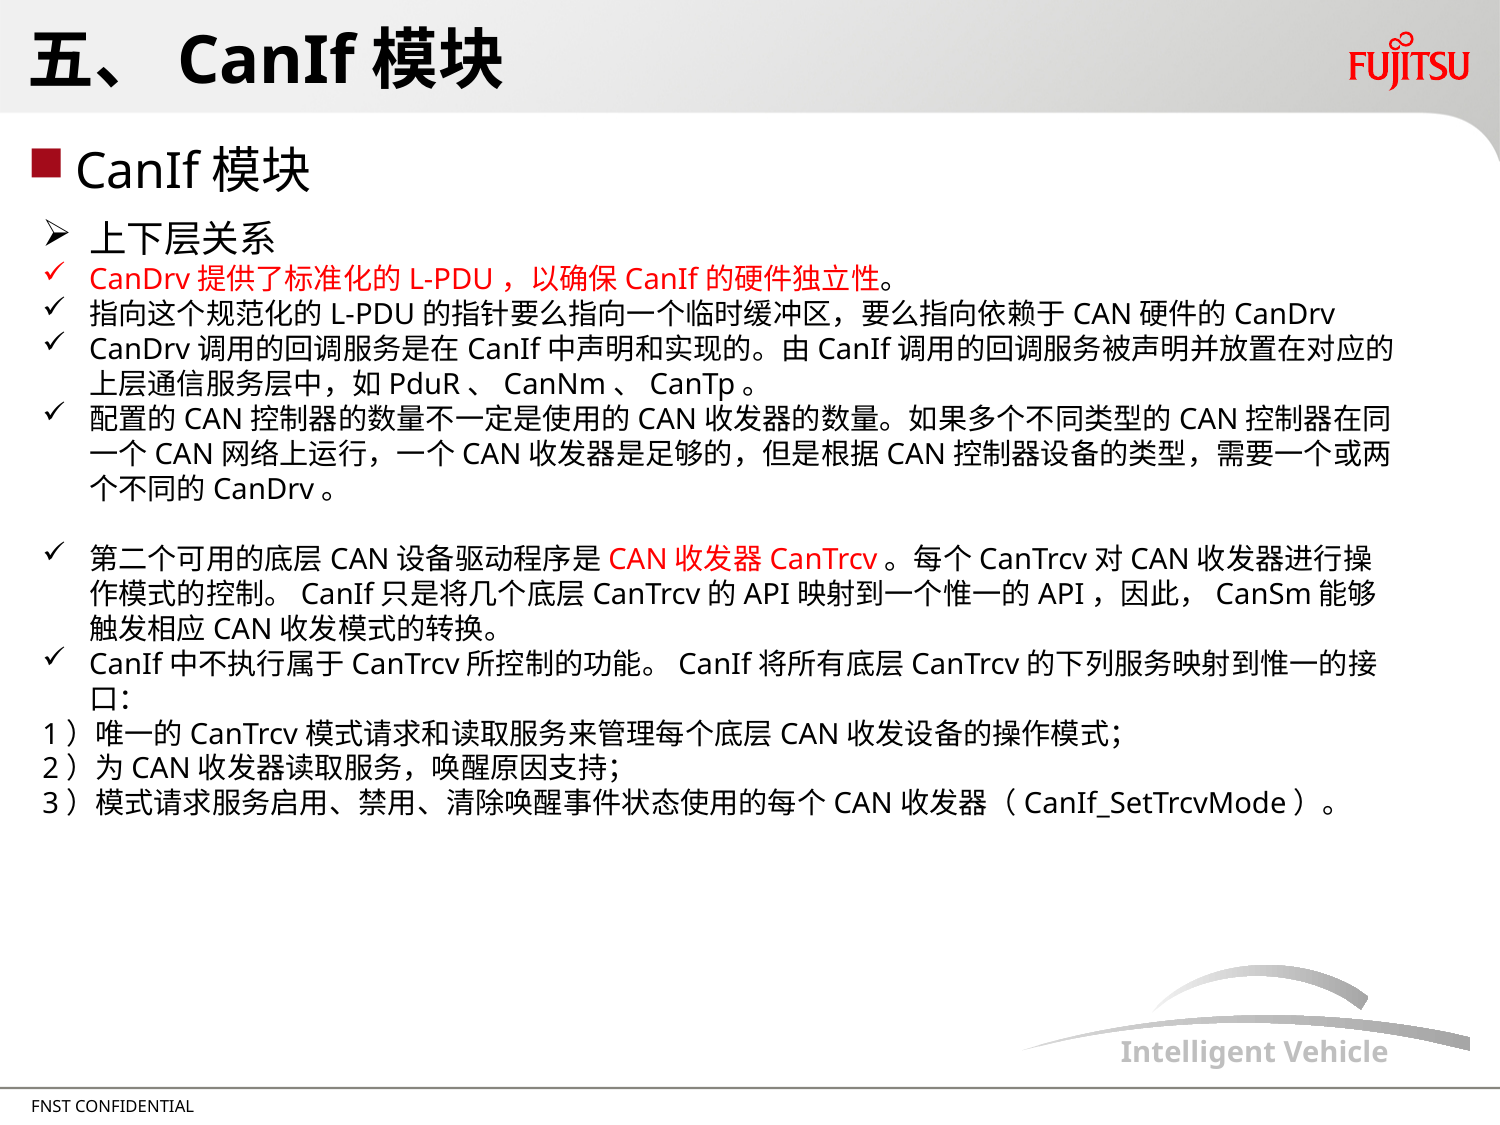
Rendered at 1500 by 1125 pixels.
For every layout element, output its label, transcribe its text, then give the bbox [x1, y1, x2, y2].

picture [0, 0, 1500, 176]
list CanIf模块 [27, 142, 1469, 209]
title 五、CanIf模块 [27, 0, 1317, 114]
text_box 上下层关系 CanDrv提供了标准化的L-PDU，以确保CanIf的硬件独立性。 指向这个规范化的L-PDU的指针要么指向一个临时缓冲区，要么指向依赖于CAN硬件的CanDrv CanDrv调用的回调服务是在CanIf中声明和实现的。由CanIf调用的回调服务被声明并放置在对应的上层通信服务层中，如PduR、CanNm、CanTp。 配置的CAN控制器的数量不一定是使用的CAN收发器的数量。如果多个不同类型的CAN控制器在同一个CAN网络上运行，一个CAN收发器是足够的，但是根据CAN控制器设备的类型，需要一个或两个不同的CanDrv。 第二个可用的底层CAN设备驱动程序是CAN收发器CanTrcv。每个CanTrcv对CAN收发器进行操作模式的控制。CanIf只是将几个底层CanTrcv的API映射到一个惟一的API，因此，CanSm能够触发相应CAN收发模式的转换。 CanIf中不执行属于CanTrcv所控制的功能。CanIf将所有底层CanTrcv的下列服务映射到惟一的接口： 1）唯一的CanTrcv模式请求和读取服务来管理每个底层CAN收发设备的操作模式； 2）为CAN收发器读取服务，唤醒原因支持； 3）模式请求服务启用、禁用、清除唤醒事件状态使用的每个CAN收发器（CanIf_SetTrcvMode）。 [27, 208, 1412, 828]
